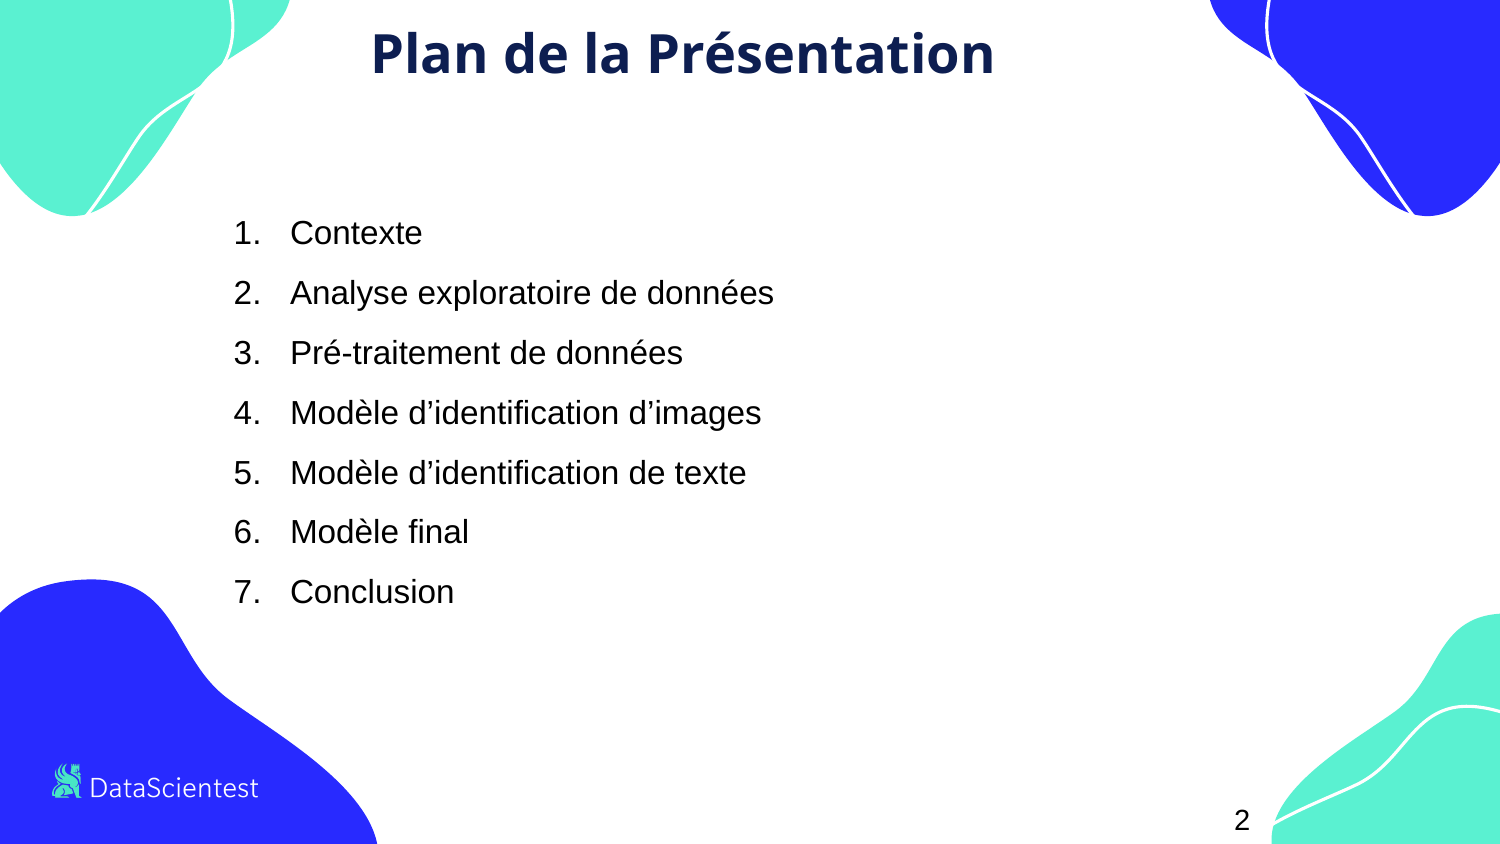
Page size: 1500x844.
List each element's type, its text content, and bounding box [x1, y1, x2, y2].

text_box 2 [1219, 793, 1293, 844]
text_box Contexte Analyse exploratoire de données Pré-traitement de données Modèle d’identification d’images Modèle d’identification de texte Modèle final Conclusion [218, 183, 1293, 653]
title Plan de la Présentation [277, 4, 1090, 172]
picture [52, 763, 258, 798]
